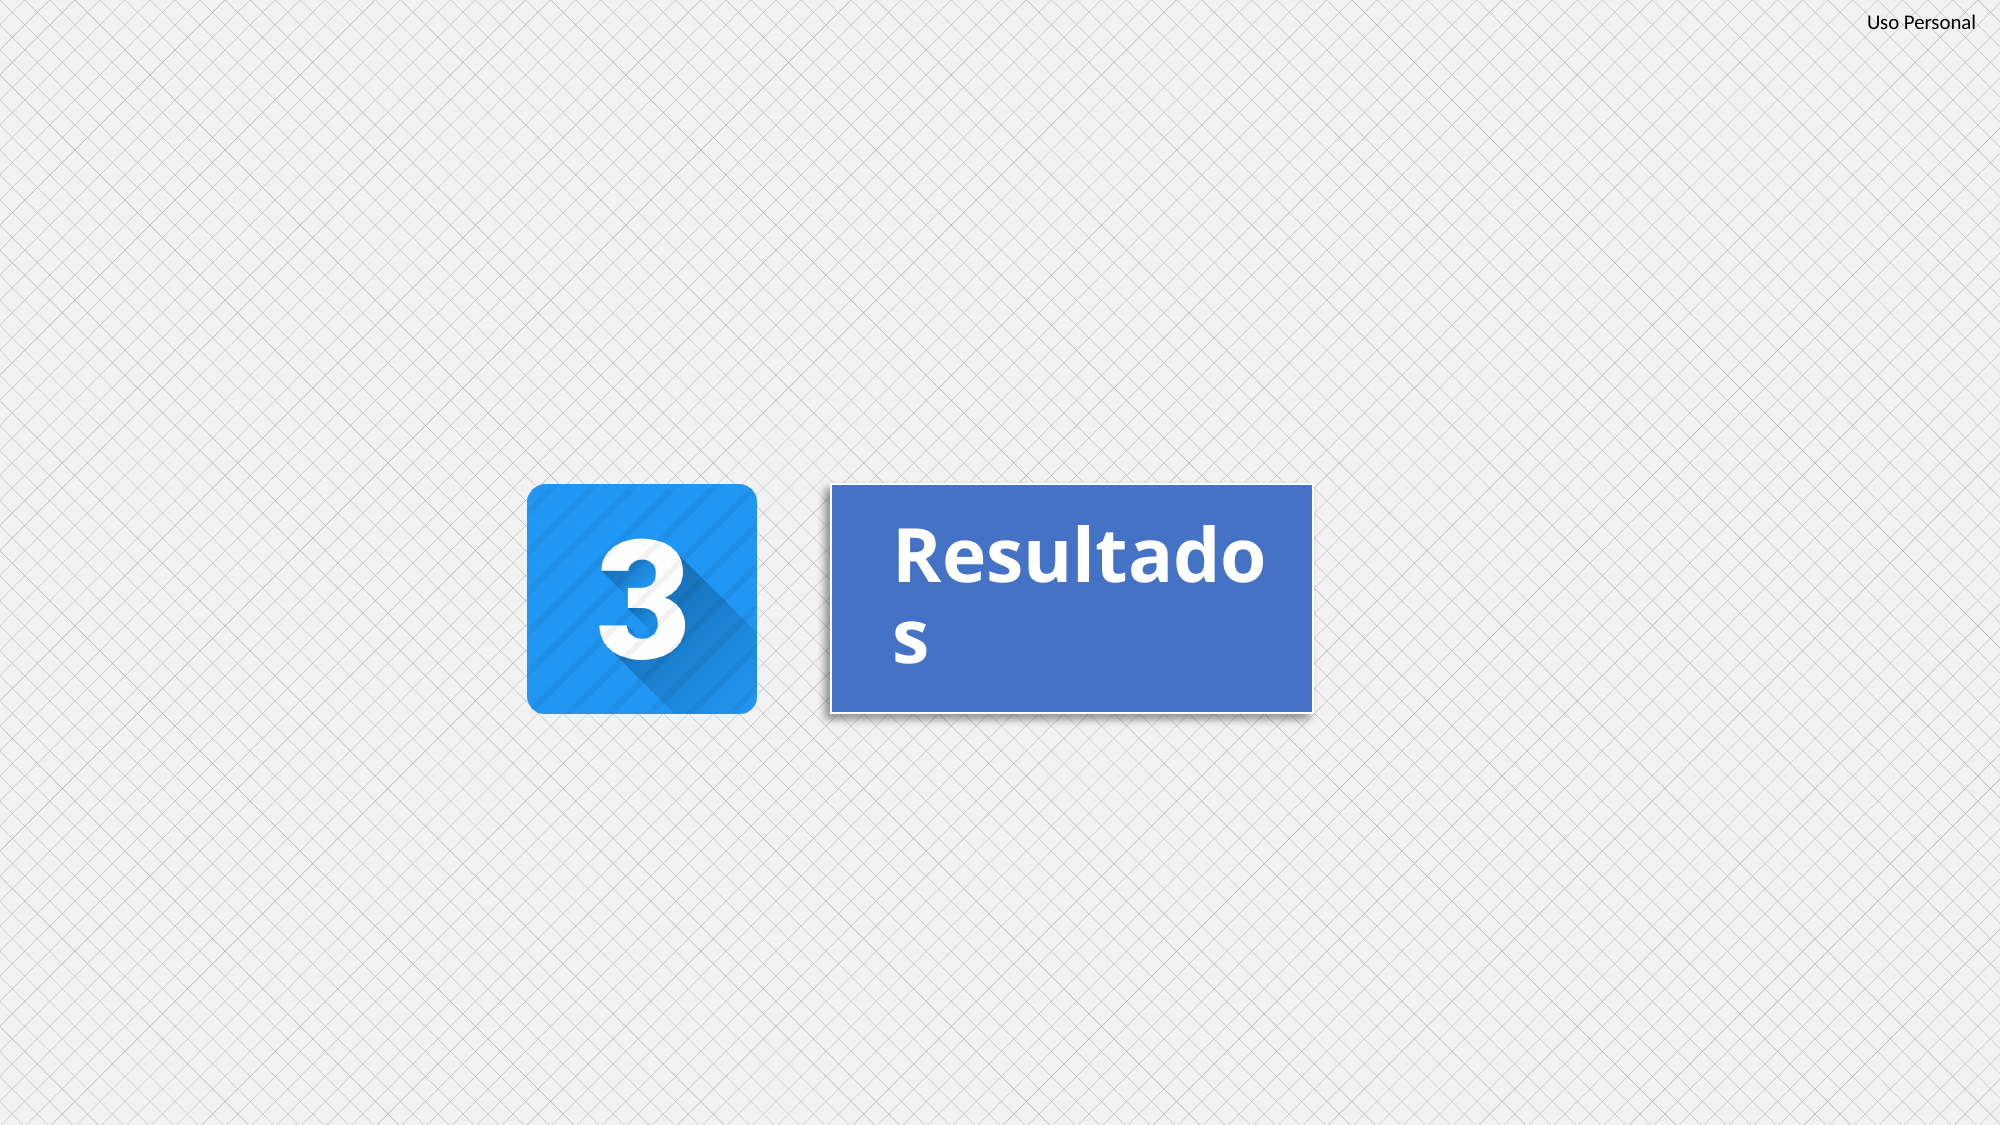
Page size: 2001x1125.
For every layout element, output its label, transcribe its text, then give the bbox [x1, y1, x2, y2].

title Resultados [877, 508, 1313, 689]
text_box [830, 483, 1314, 714]
picture [527, 484, 757, 714]
